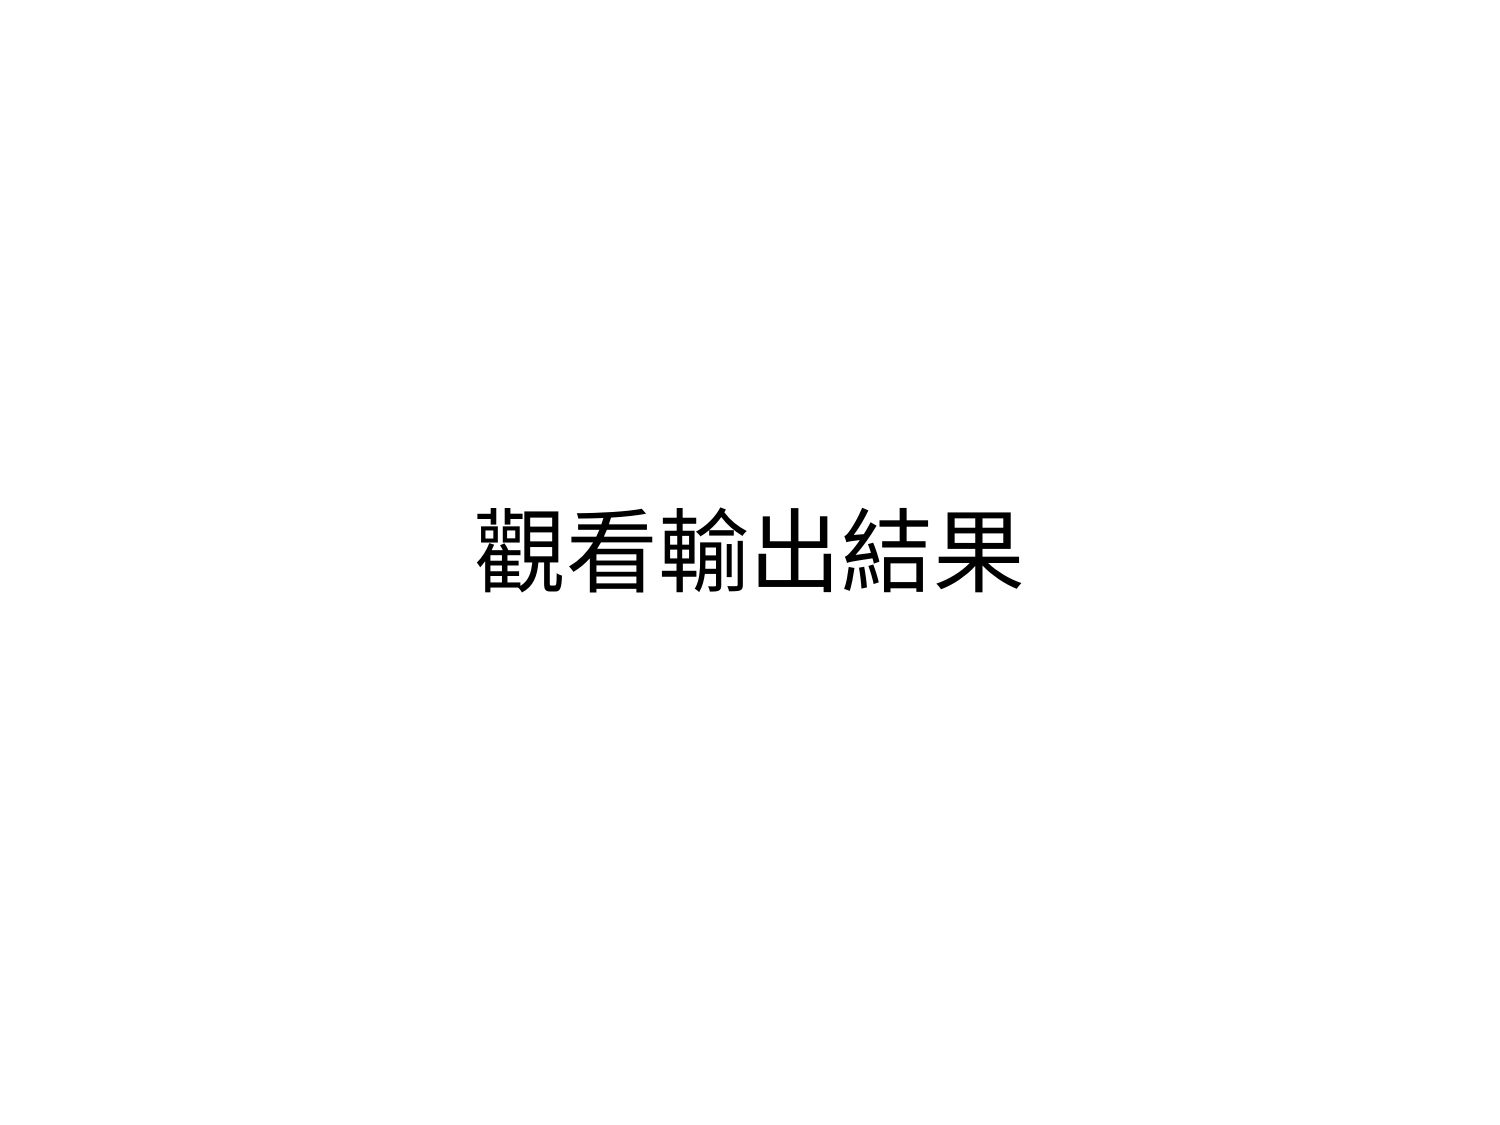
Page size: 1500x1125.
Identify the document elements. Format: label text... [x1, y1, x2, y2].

title 觀看輸出結果 [103, 466, 1397, 630]
